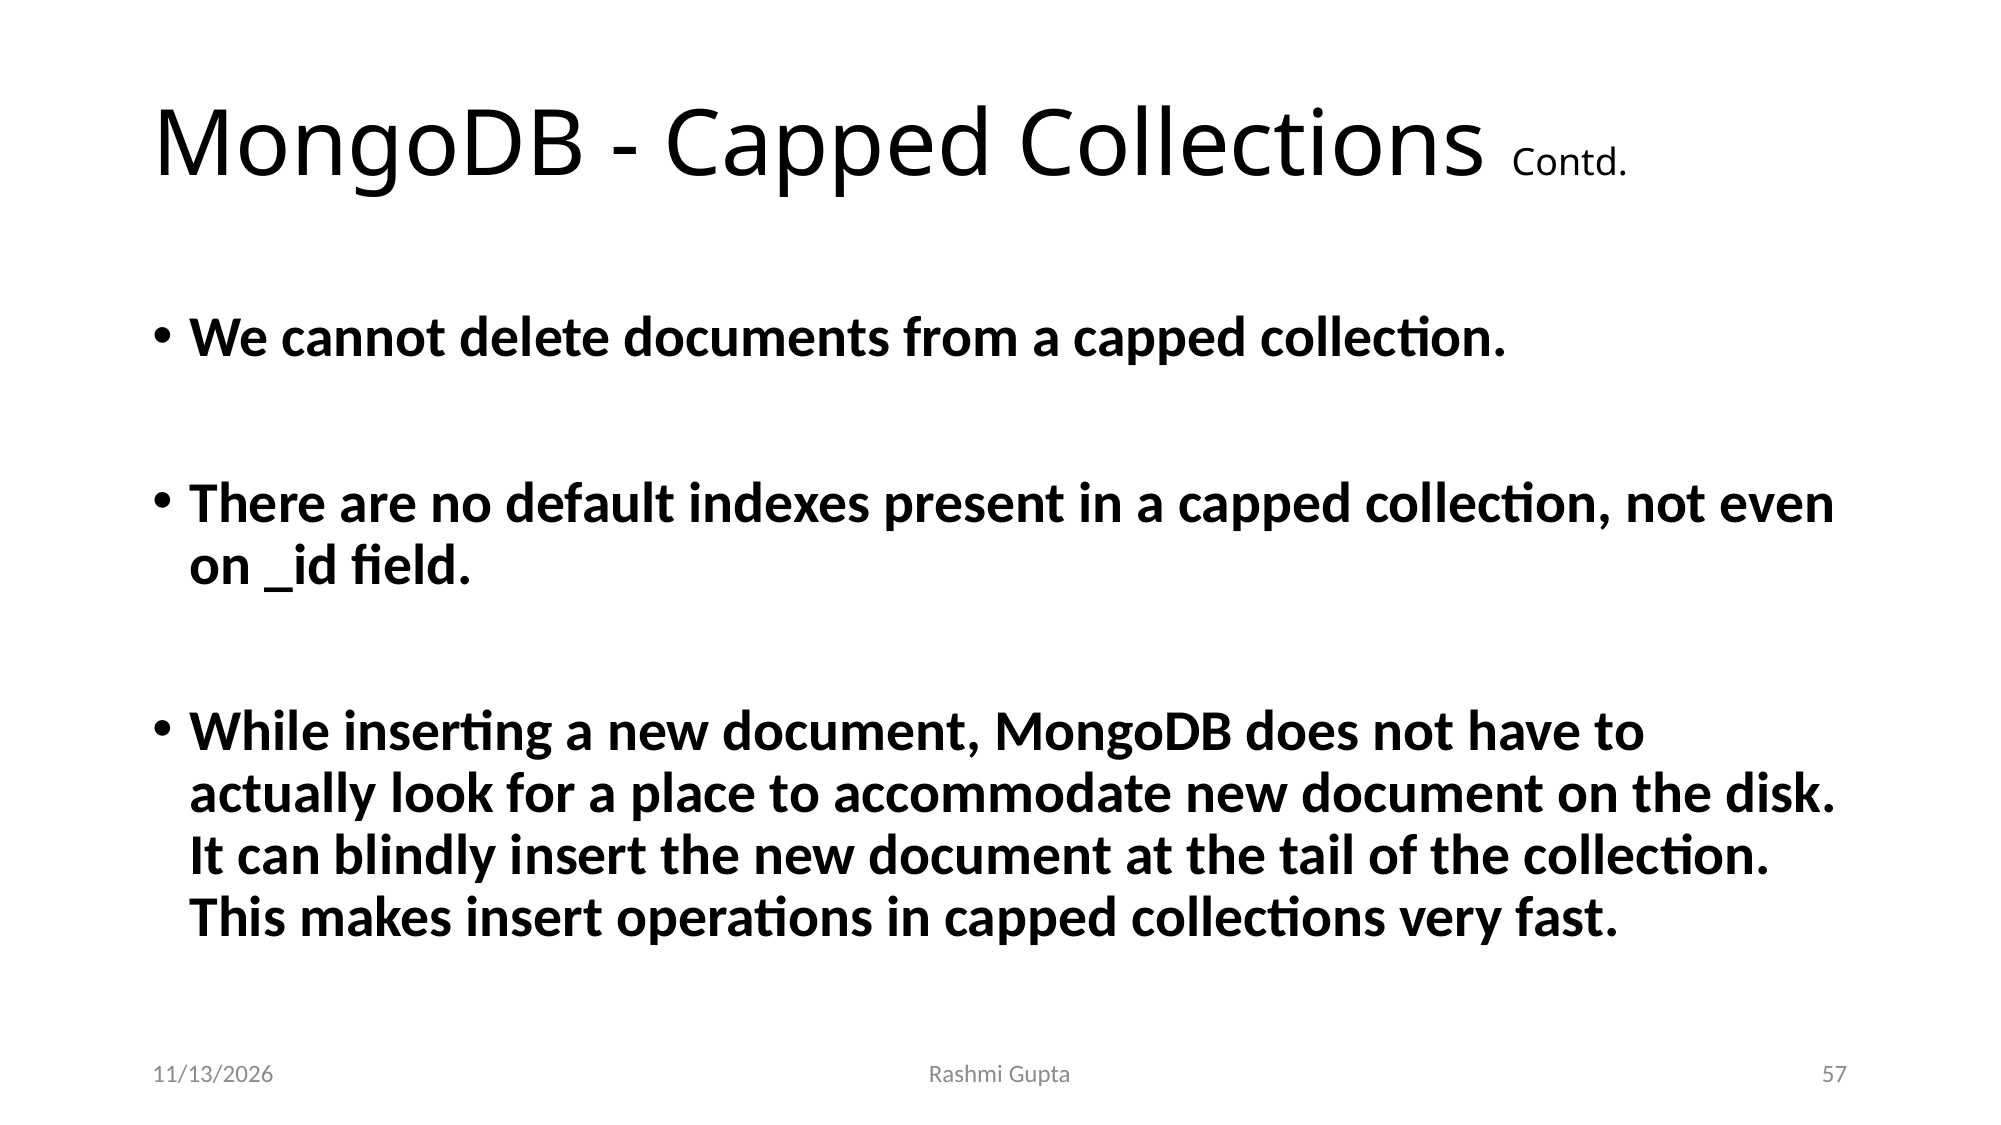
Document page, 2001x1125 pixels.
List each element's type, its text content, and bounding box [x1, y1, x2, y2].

slide_number 57 [1412, 1042, 1863, 1103]
list We cannot delete documents from a capped collection. There are no default indexes present in a capped collection, not even on _id field. While inserting a new document, MongoDB does not have to actually look for a place to accommodate new document on the disk. It can blindly insert the new document at the tail of the collection. This makes insert operations in capped collections very fast. [137, 299, 1863, 1014]
footer Rashmi Gupta [662, 1042, 1338, 1103]
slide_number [137, 1042, 588, 1103]
title MongoDB - Capped Collections Contd. [137, 59, 1863, 278]
